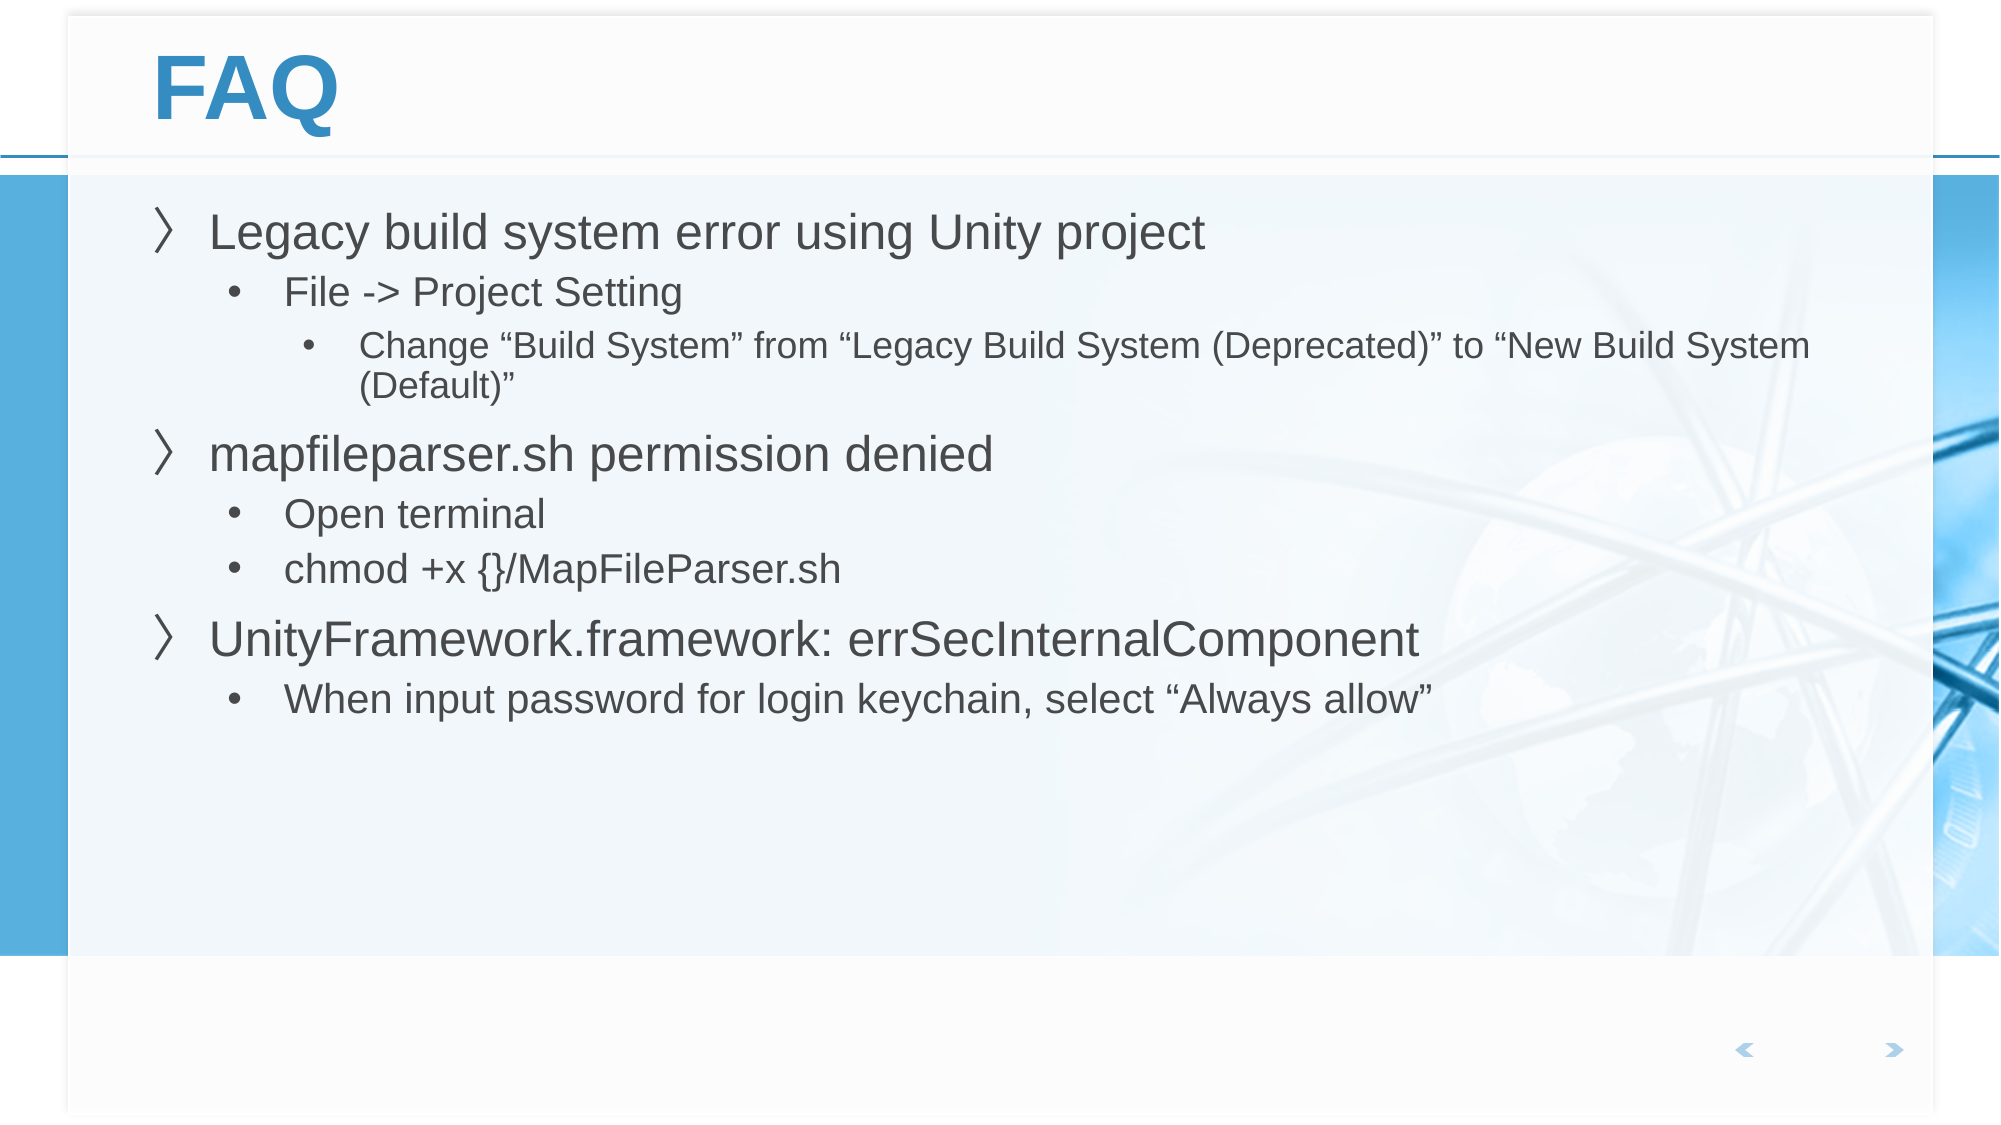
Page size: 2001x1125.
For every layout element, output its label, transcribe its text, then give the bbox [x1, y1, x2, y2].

title FAQ [137, 29, 1863, 150]
picture [0, 0, 2001, 1125]
list Legacy build system error using Unity project File -> Project Setting Change “Build System” from “Legacy Build System (Deprecated)” to “New Build System (Default)” mapfileparser.sh permission denied Open terminal chmod +x {}/MapFileParser.sh UnityFramework.framework: errSecInternalComponent When input password for login keychain, select “Always allow” [137, 198, 1863, 946]
